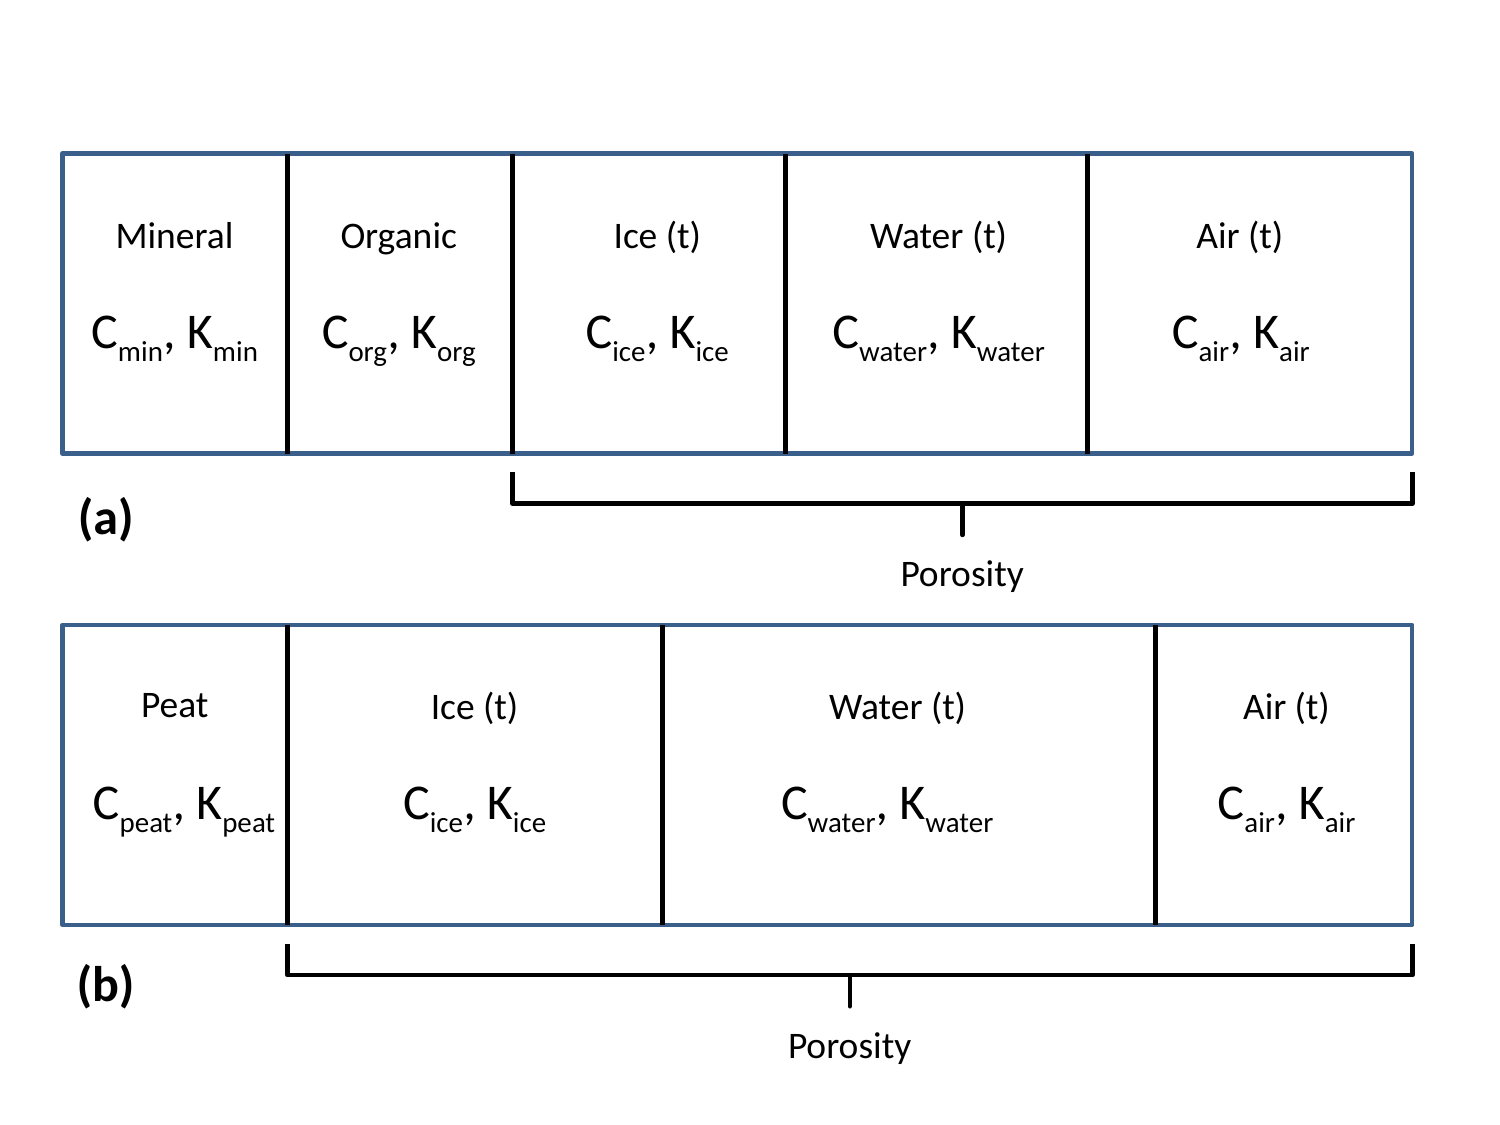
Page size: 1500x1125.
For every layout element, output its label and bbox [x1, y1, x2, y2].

text_box [60, 153, 1413, 1075]
